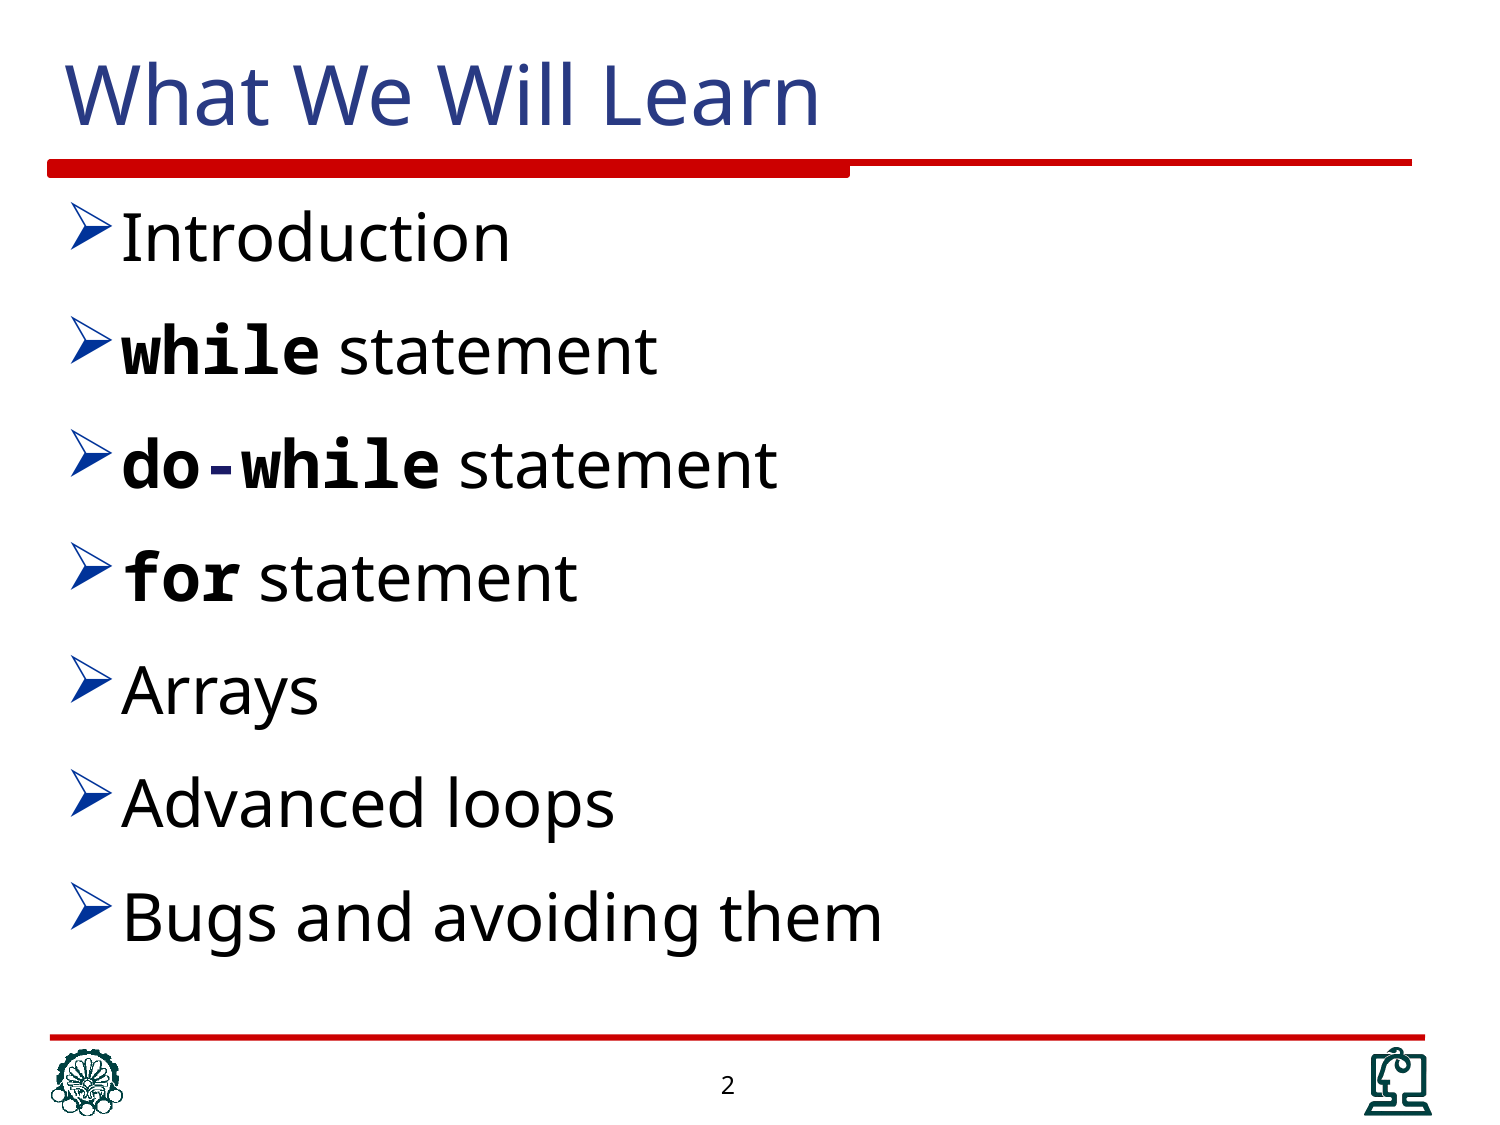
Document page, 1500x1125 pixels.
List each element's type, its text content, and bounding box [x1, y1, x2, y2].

text_box Introduction while statement do-while statement for statement Arrays Advanced loops Bugs and avoiding them [50, 187, 1425, 1038]
picture [1362, 1045, 1438, 1119]
text_box What We Will Learn [50, 24, 1350, 150]
picture [50, 1047, 125, 1118]
text_box 2 [650, 1062, 750, 1103]
